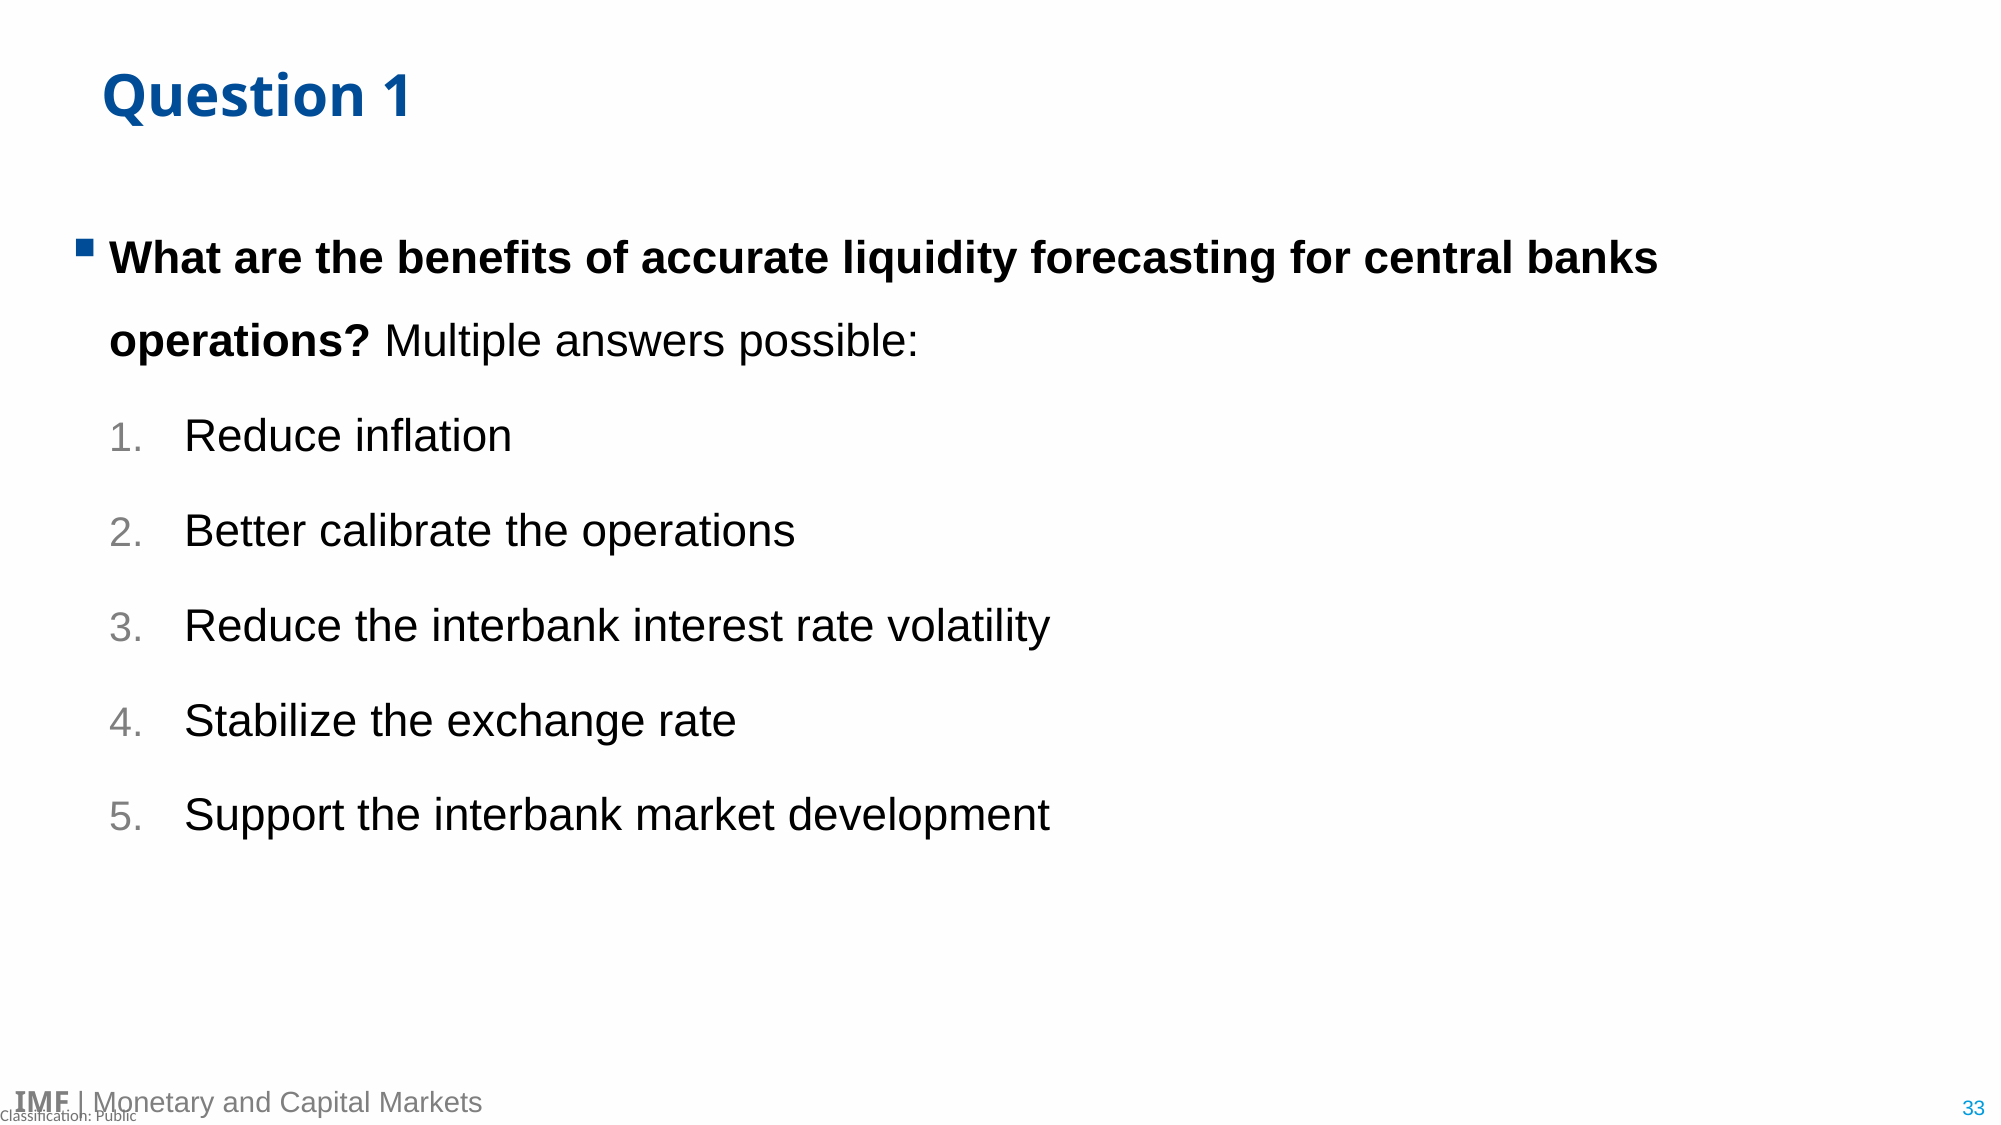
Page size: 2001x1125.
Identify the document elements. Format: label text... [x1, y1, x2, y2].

title Question 1 [101, 17, 1758, 178]
list What are the benefits of accurate liquidity forecasting for central banks operations? Multiple answers possible: Reduce inflation Better calibrate the operations Reduce the interbank interest rate volatility Stabilize the exchange rate Support the interbank market development [70, 178, 1836, 1002]
